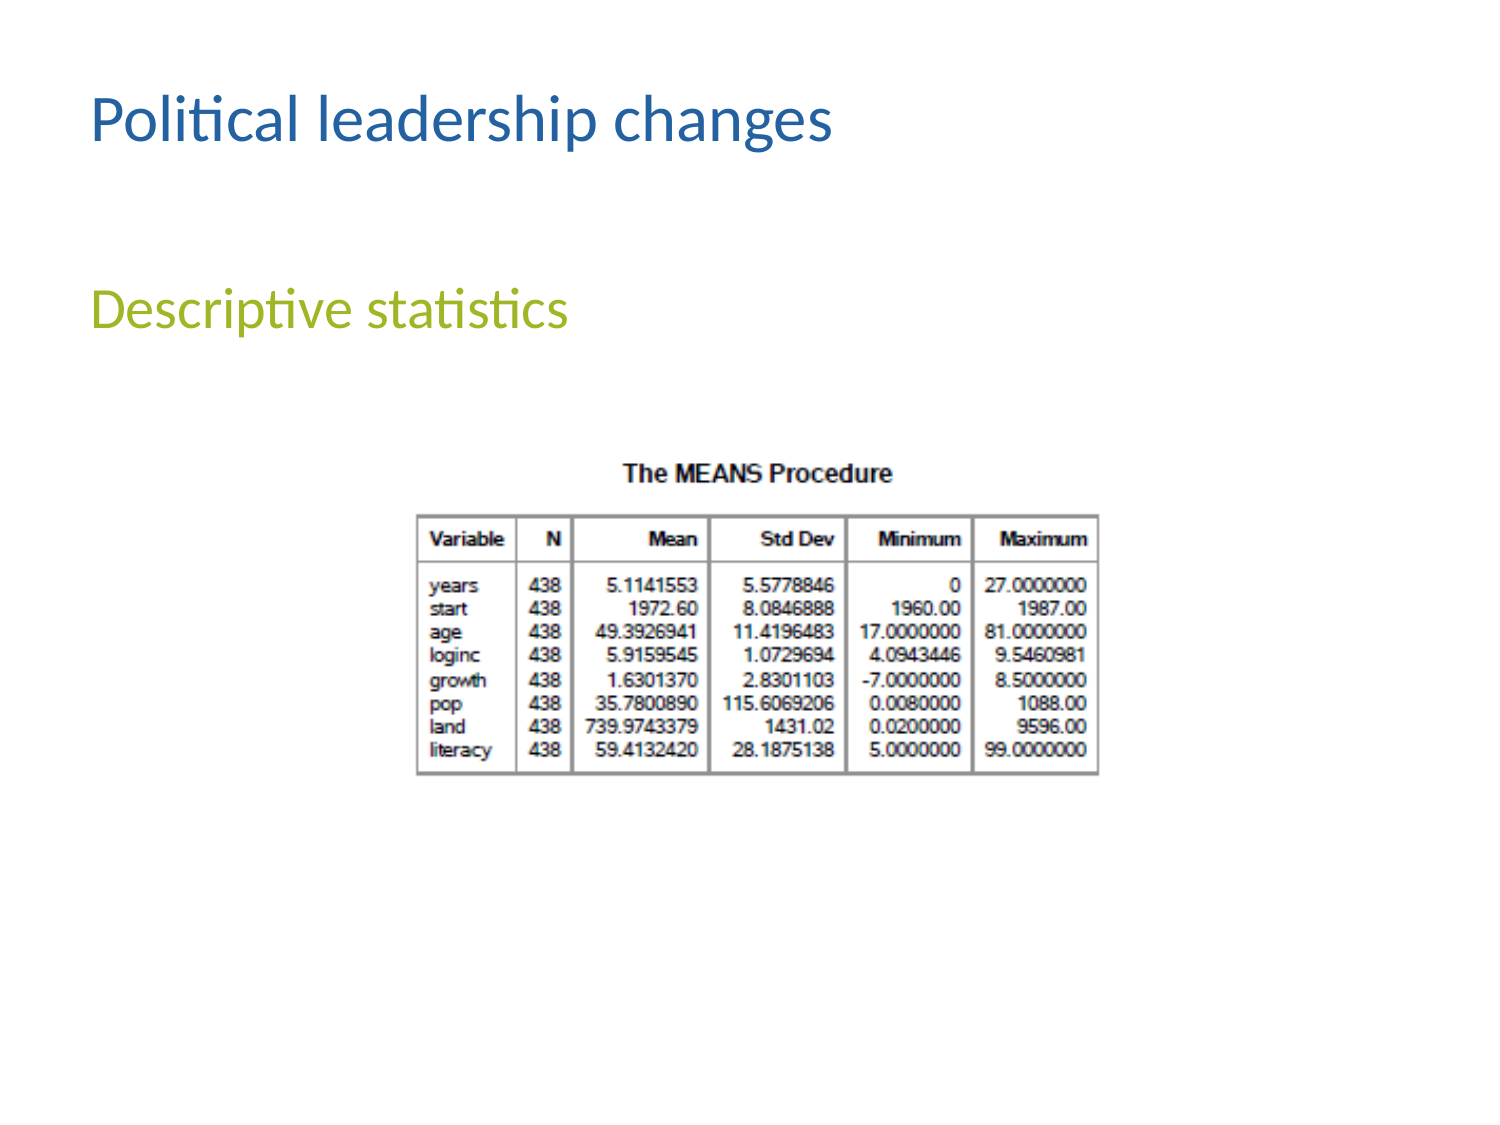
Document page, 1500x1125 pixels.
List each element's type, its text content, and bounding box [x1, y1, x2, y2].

title Political leadership changes [75, 62, 1425, 163]
picture [12, 440, 1499, 851]
list Descriptive statistics [75, 262, 1425, 350]
